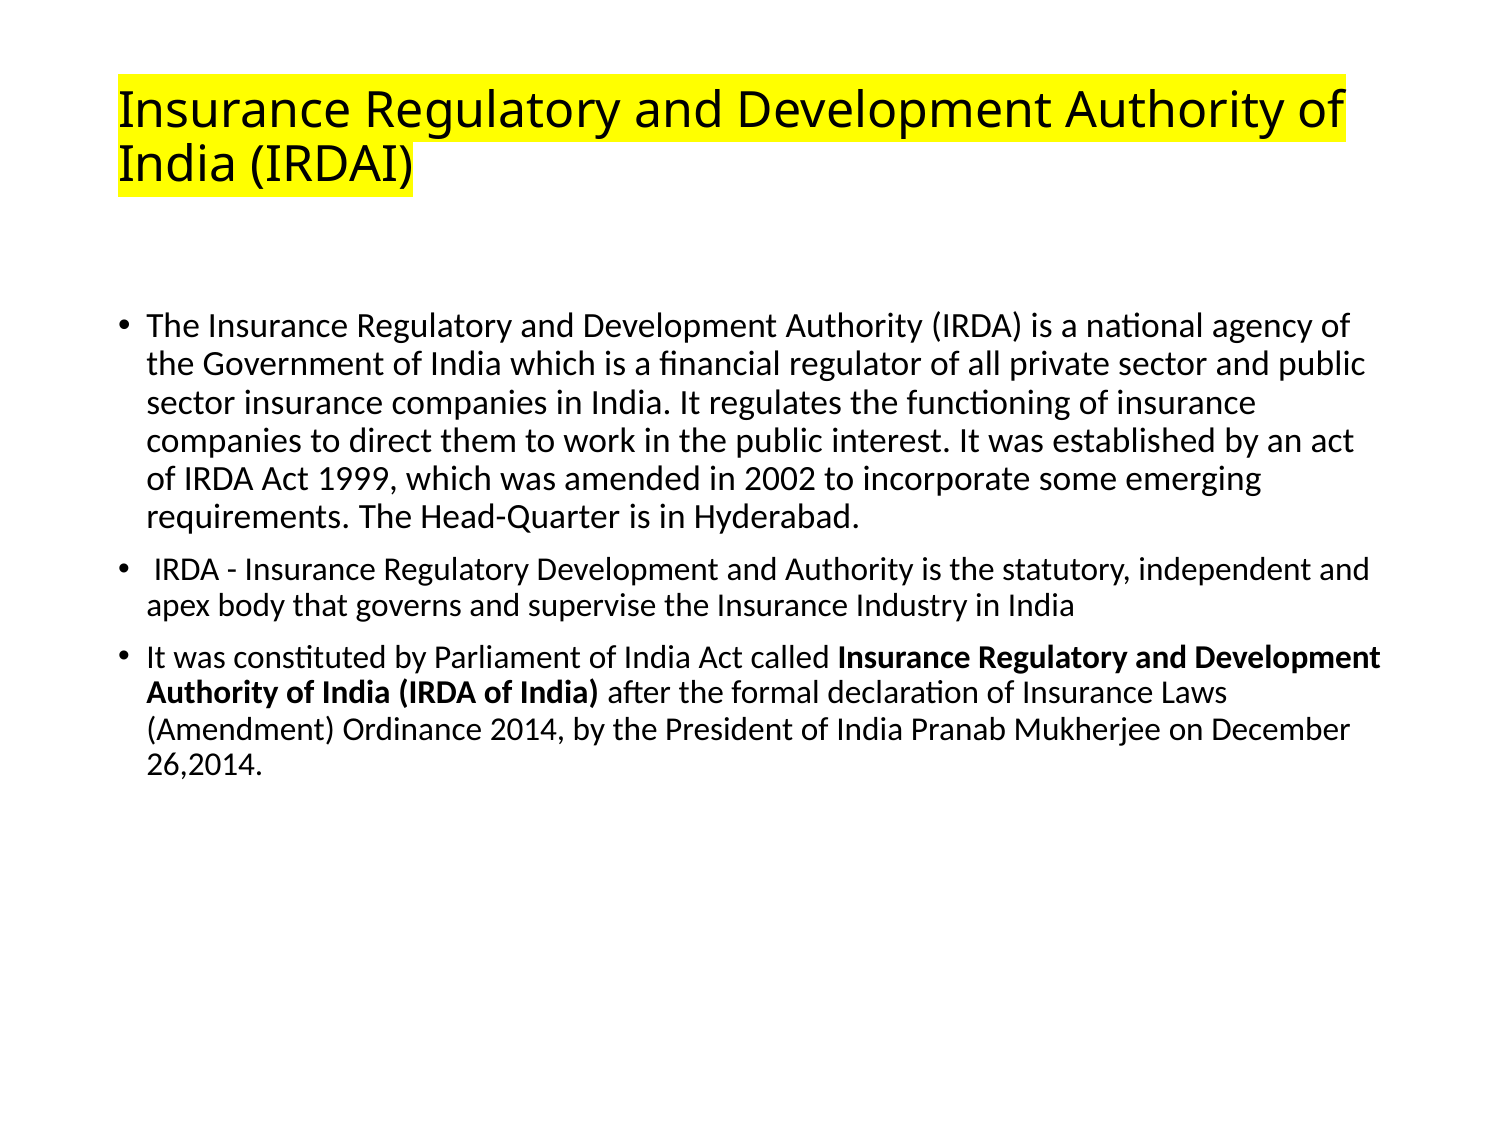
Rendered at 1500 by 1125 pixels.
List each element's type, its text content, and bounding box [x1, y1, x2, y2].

title Insurance Regulatory and Development Authority of India (IRDAI) [103, 59, 1397, 278]
list The Insurance Regulatory and Development Authority (IRDA) is a national agency of the Government of India which is a financial regulator of all private sector and public sector insurance companies in India. It regulates the functioning of insurance companies to direct them to work in the public interest. It was established by an act of IRDA Act 1999, which was amended in 2002 to incorporate some emerging requirements. The Head-Quarter is in Hyderabad. IRDA - Insurance Regulatory Development and Authority is the statutory, independent and apex body that governs and supervise the Insurance Industry in India It was constituted by Parliament of India Act called Insurance Regulatory and Development Authority of India (IRDA of India) after the formal declaration of Insurance Laws (Amendment) Ordinance 2014, by the President of India Pranab Mukherjee on December 26,2014. [103, 299, 1397, 1014]
